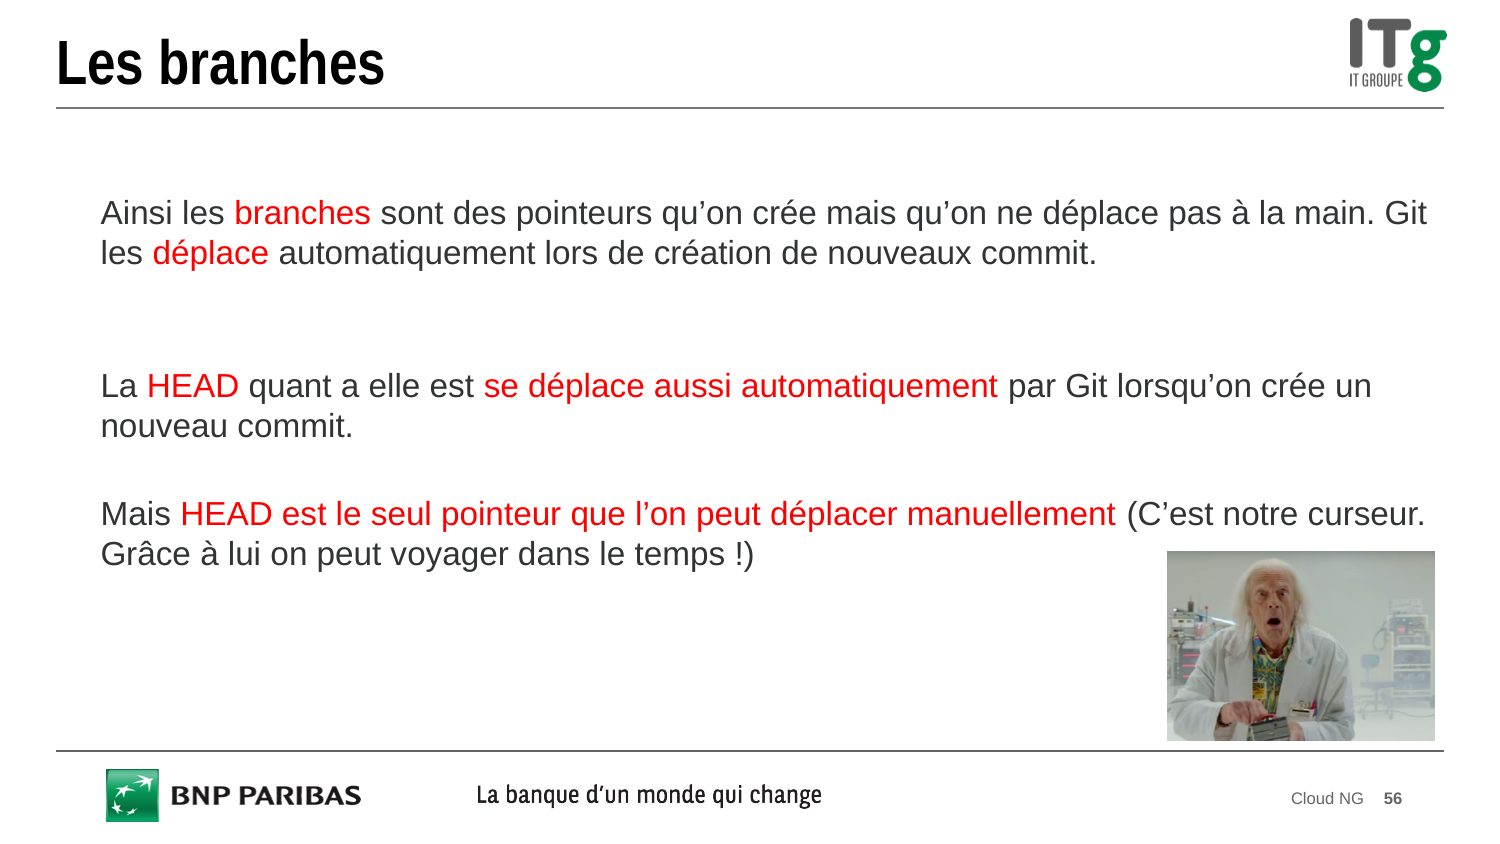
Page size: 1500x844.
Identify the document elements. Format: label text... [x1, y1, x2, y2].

list Ainsi les branches sont des pointeurs qu’on crée mais qu’on ne déplace pas à la main. Git les déplace automatiquement lors de création de nouveaux commit. La HEAD quant a elle est se déplace aussi automatiquement par Git lorsqu’on crée un nouveau commit. Mais HEAD est le seul pointeur que l’on peut déplacer manuellement (C’est notre curseur. Grâce à lui on peut voyager dans le temps !) [56, 139, 1444, 729]
slide_number 56 [1372, 786, 1403, 810]
picture [1166, 551, 1436, 741]
picture [106, 769, 361, 822]
title Les branches [56, 14, 1444, 106]
picture [478, 784, 821, 809]
footer Cloud NG [1033, 786, 1365, 810]
